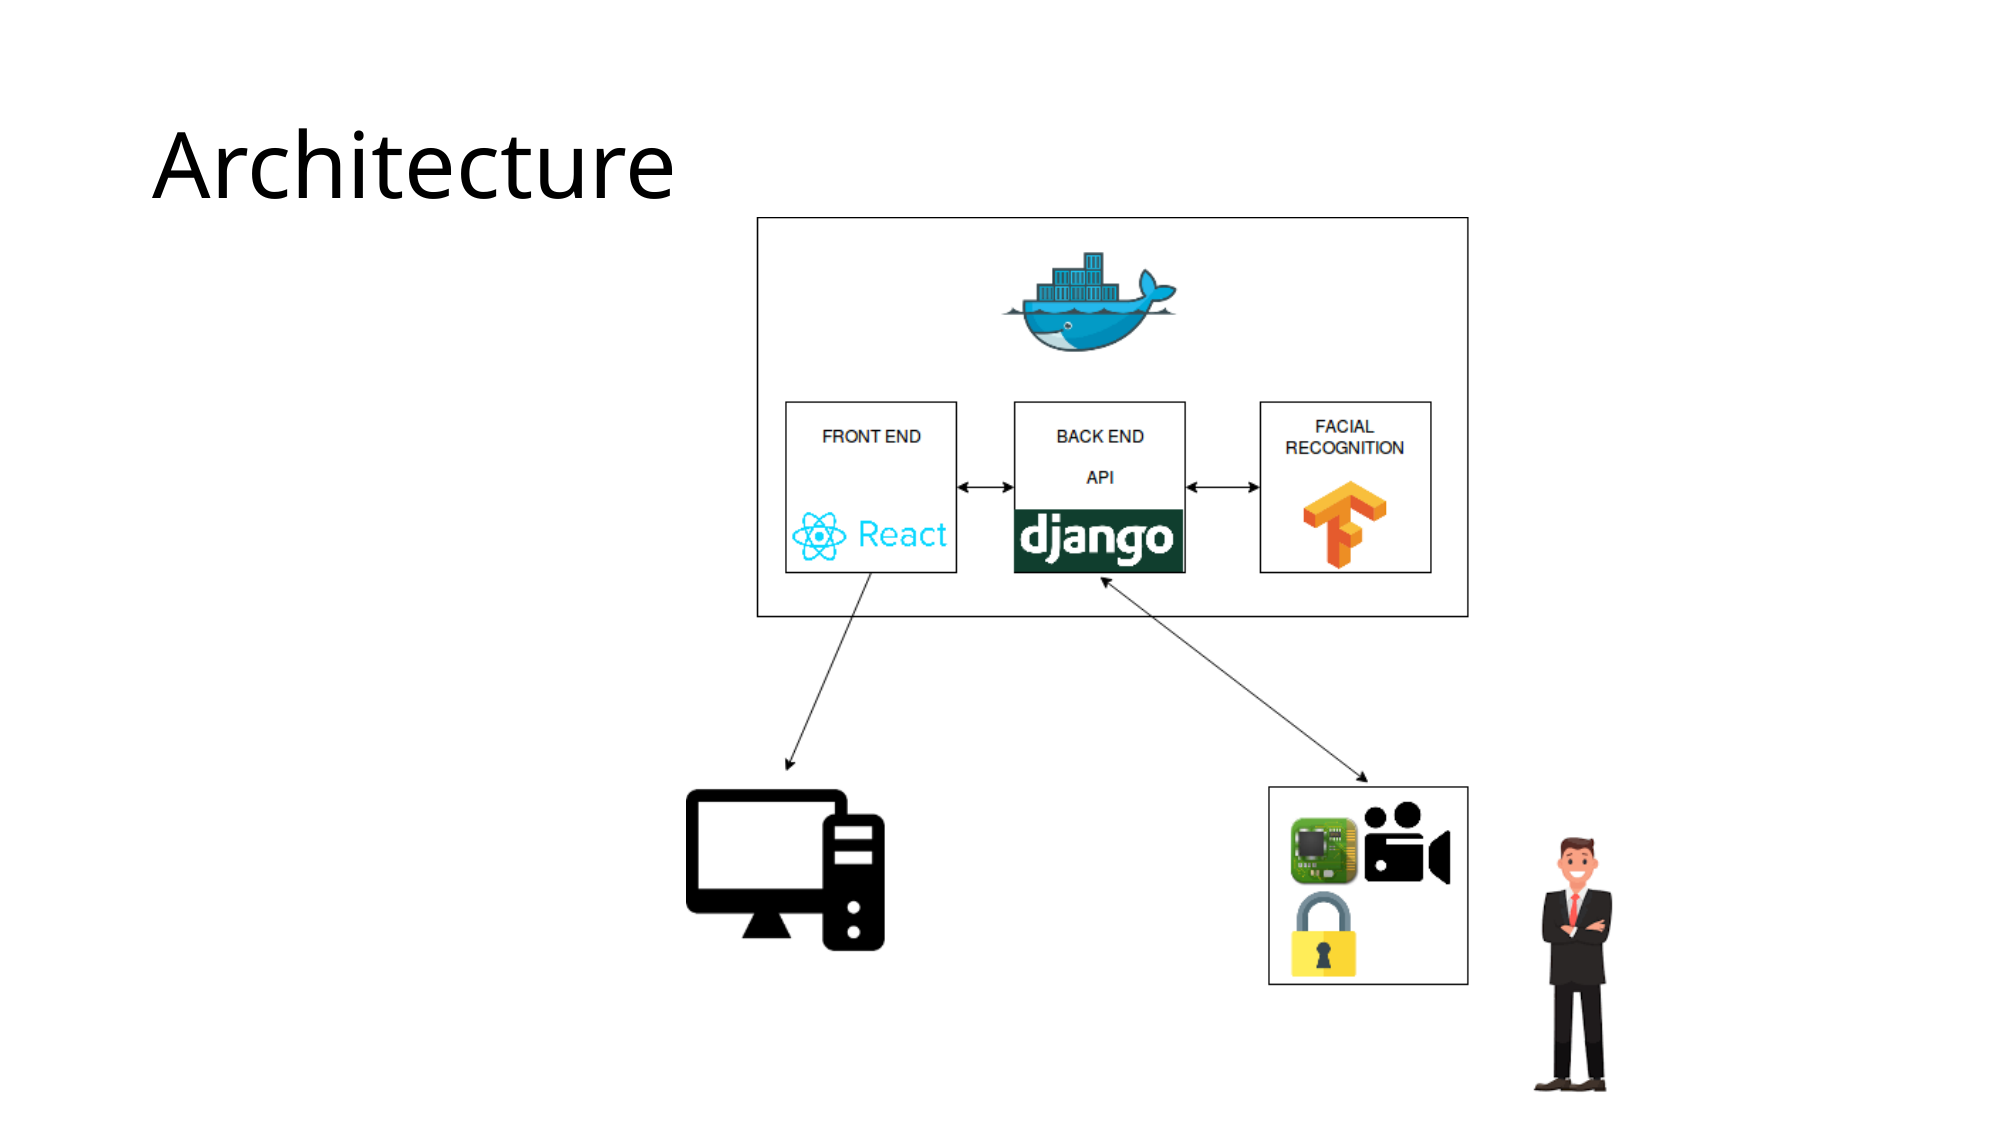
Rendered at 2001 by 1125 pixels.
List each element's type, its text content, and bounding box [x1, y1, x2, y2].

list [686, 217, 1635, 1106]
title Architecture [137, 59, 1863, 278]
